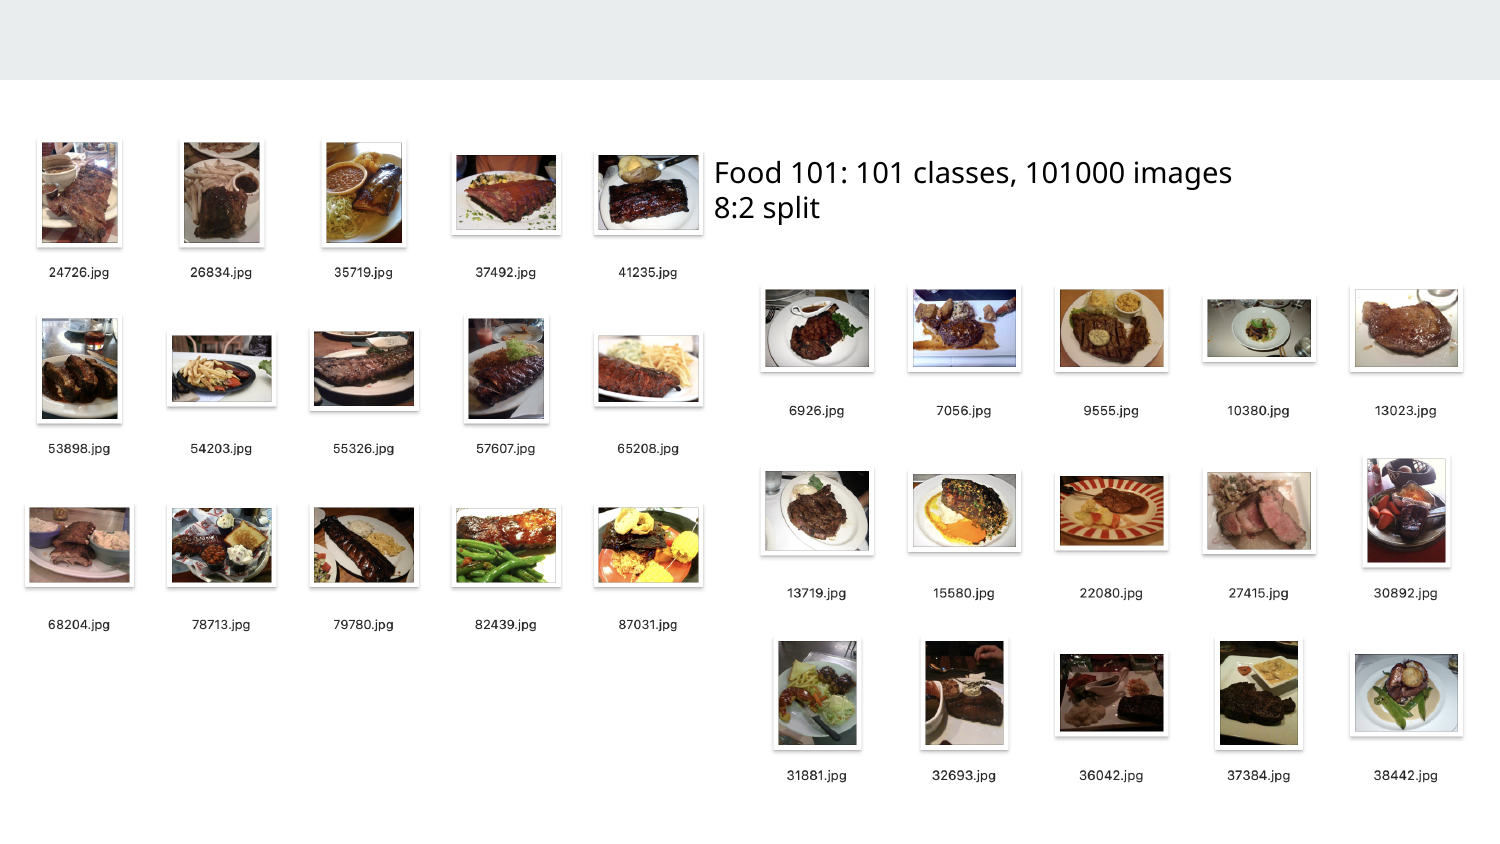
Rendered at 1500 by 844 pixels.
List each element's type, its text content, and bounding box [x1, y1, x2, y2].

text_box Food 101: 101 classes, 101000 images 8:2 split [734, 139, 1311, 240]
picture [21, 111, 729, 651]
picture [749, 247, 1482, 806]
